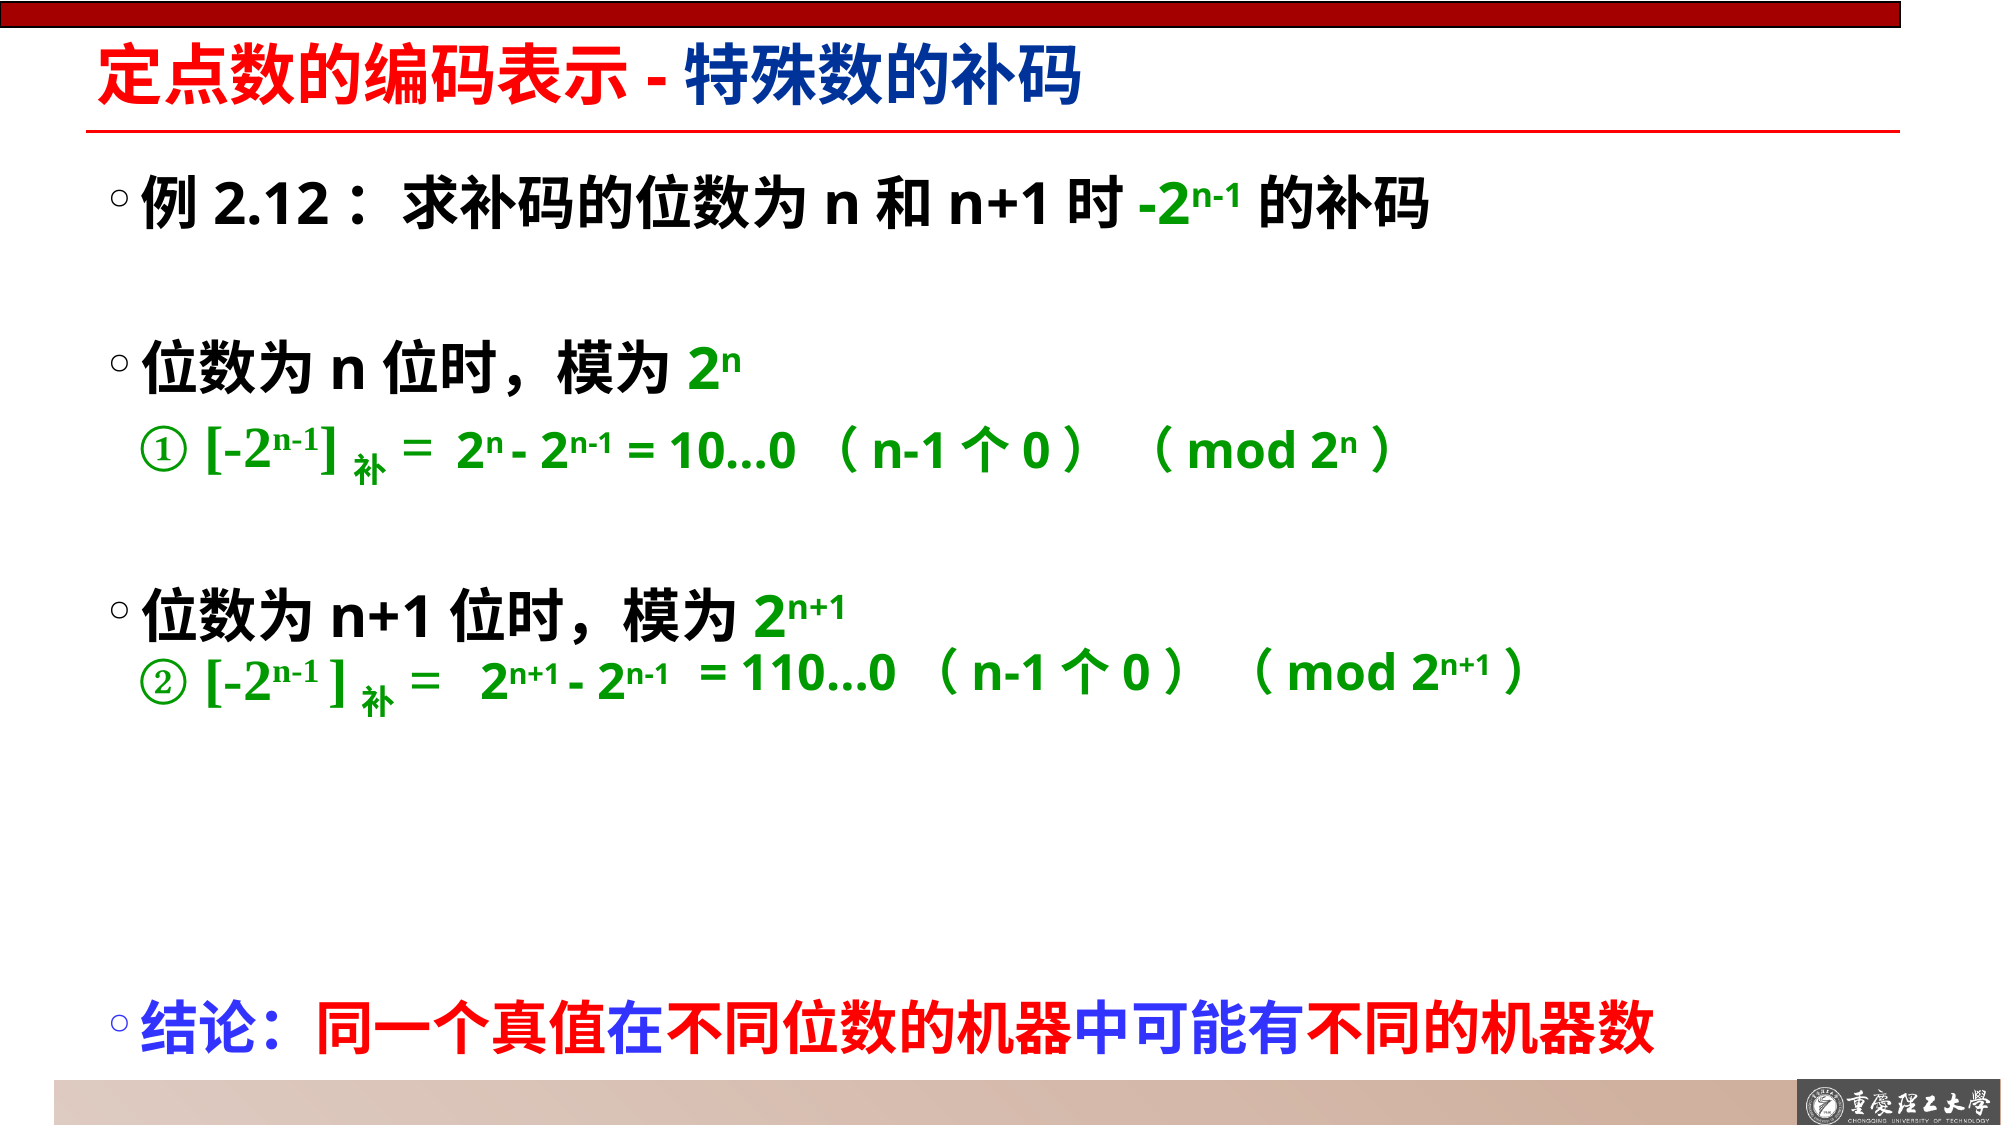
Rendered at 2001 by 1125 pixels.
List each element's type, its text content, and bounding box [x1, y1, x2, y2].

text_box ② [-2n-1 ]补= [124, 634, 556, 729]
text_box 2n - 2n-1 [442, 411, 612, 487]
text_box = 10…0（n-1个0） （mod 2n） [612, 411, 1436, 487]
text_box 2n+1 - 2n-1 [465, 642, 693, 718]
text_box ① [-2n-1]补= [124, 402, 455, 497]
picture [1797, 1079, 2000, 1125]
list 例2.12：求补码的位数为n和n+1时-2n-1的补码 位数为n位时，模为2n 位数为n+1位时，模为2n+1 结论：同一个真值在不同位数的机器中可能有不同的机器数 [97, 162, 1889, 499]
title 定点数的编码表示-特殊数的补码 [86, 39, 1889, 119]
text_box = 110…0（n-1个0） （mod 2n+1） [684, 633, 1569, 709]
